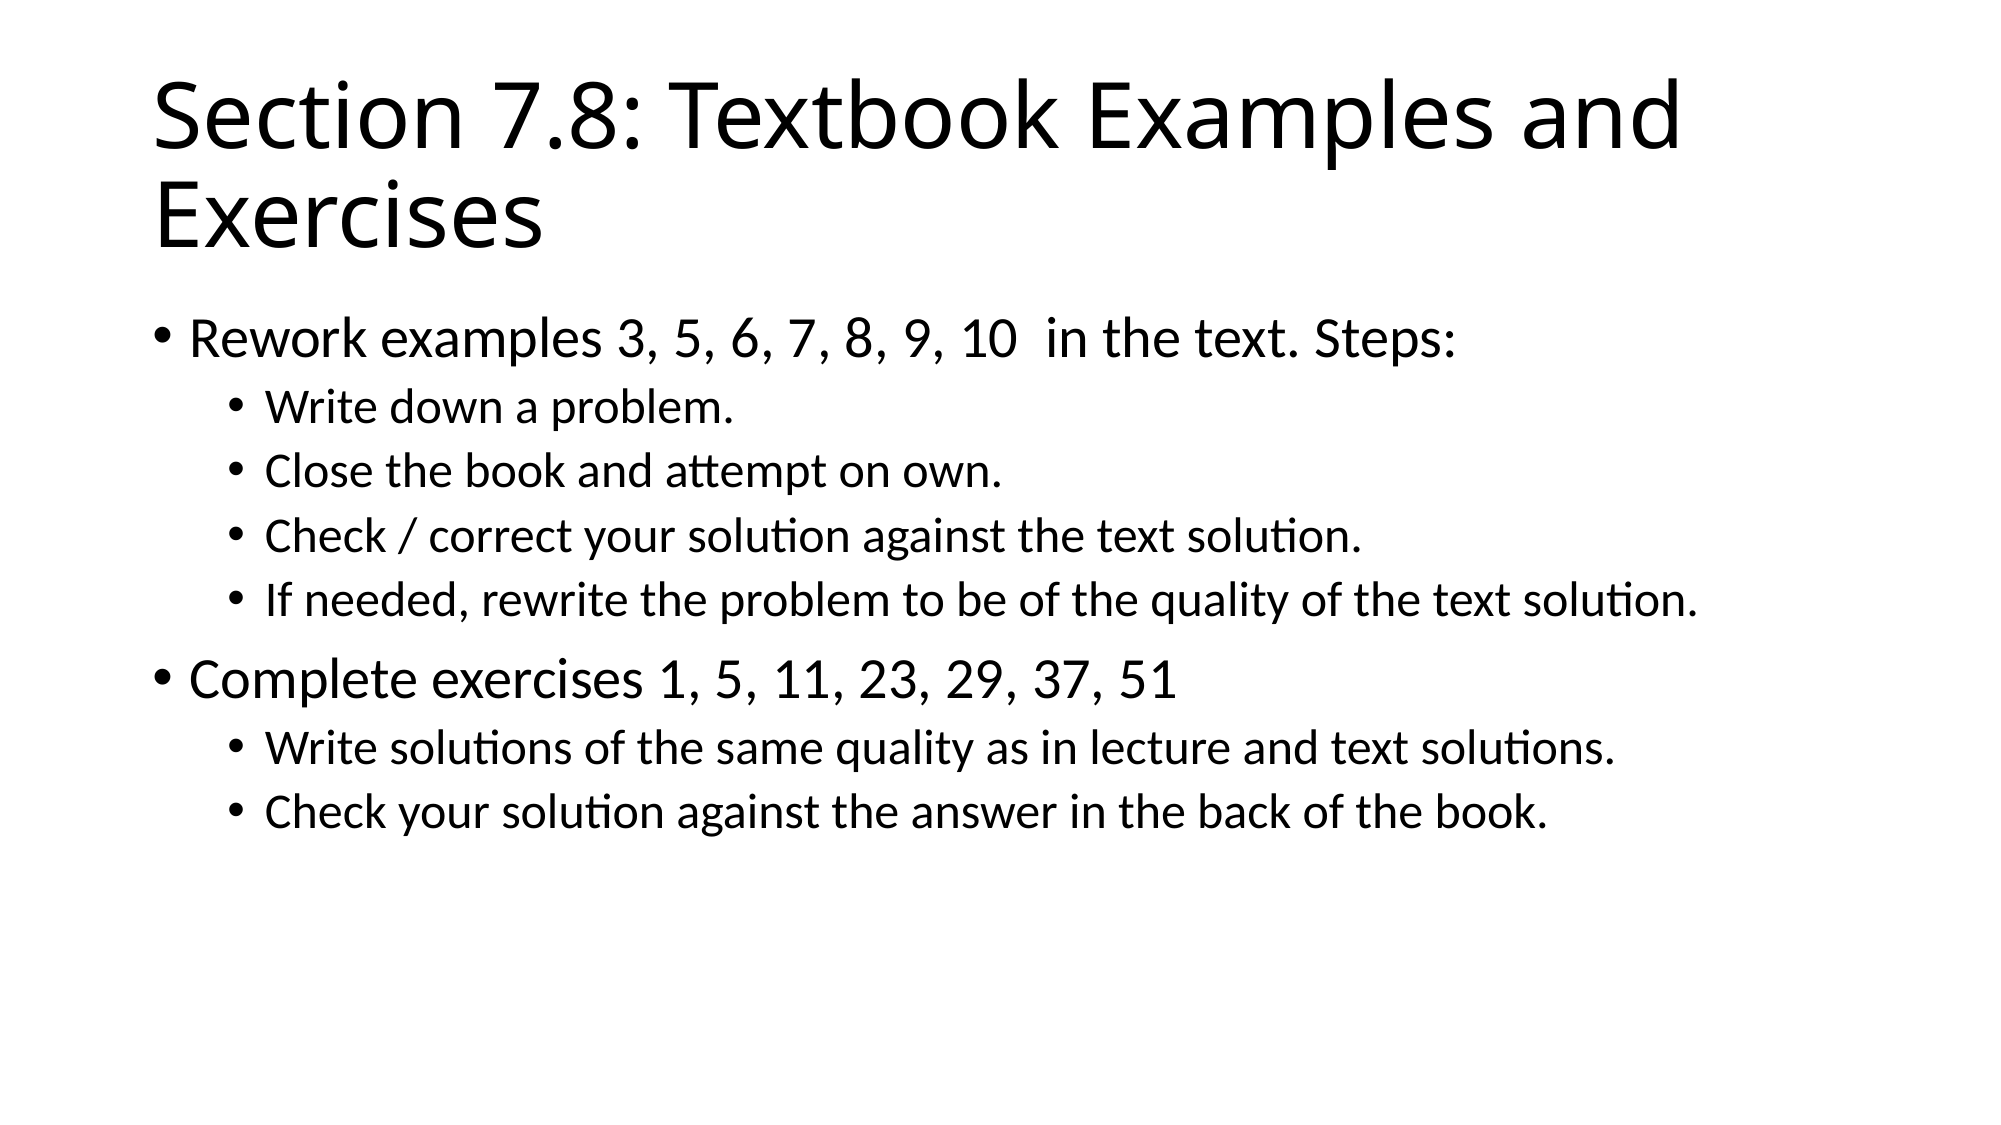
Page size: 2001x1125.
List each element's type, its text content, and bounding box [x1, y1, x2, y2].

list Rework examples 3, 5, 6, 7, 8, 9, 10 in the text. Steps: Write down a problem. Close the book and attempt on own. Check / correct your solution against the text solution. If needed, rewrite the problem to be of the quality of the text solution. Complete exercises 1, 5, 11, 23, 29, 37, 51 Write solutions of the same quality as in lecture and text solutions. Check your solution against the answer in the back of the book. [137, 299, 1863, 1014]
title Section 7.8: Textbook Examples and Exercises [137, 59, 1863, 278]
